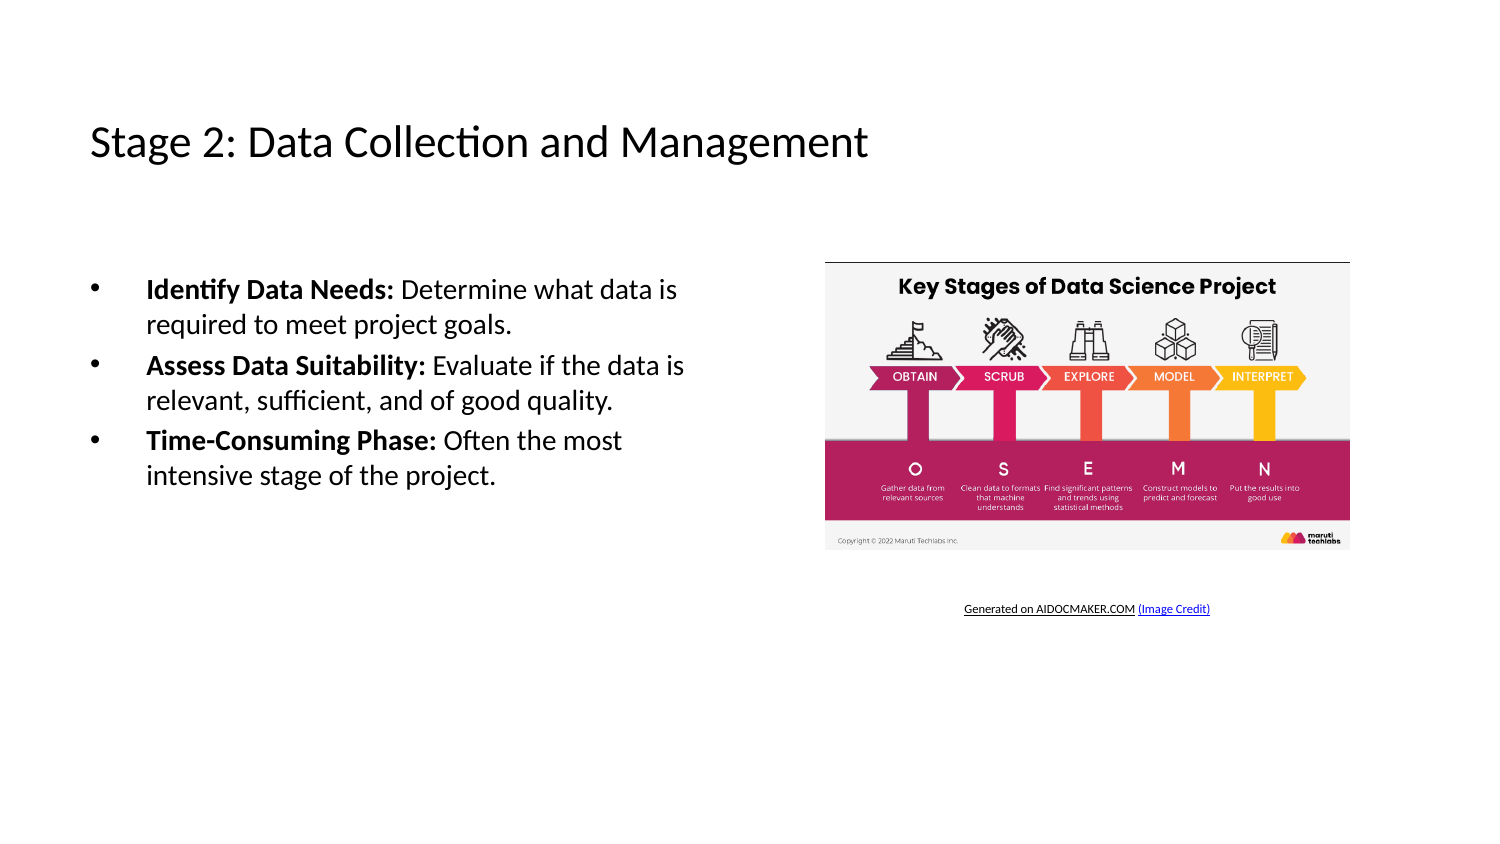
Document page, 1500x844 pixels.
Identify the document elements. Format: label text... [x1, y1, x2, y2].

title Stage 2: Data Collection and Management [75, 45, 1425, 233]
list Identify Data Needs: Determine what data is required to meet project goals. Assess Data Suitability: Evaluate if the data is relevant, sufficient, and of good quality. Time-Consuming Phase: Often the most intensive stage of the project. [75, 262, 750, 844]
text_box Generated on AIDOCMAKER.COM (Image Credit) [949, 559, 1226, 624]
picture [824, 262, 1351, 550]
